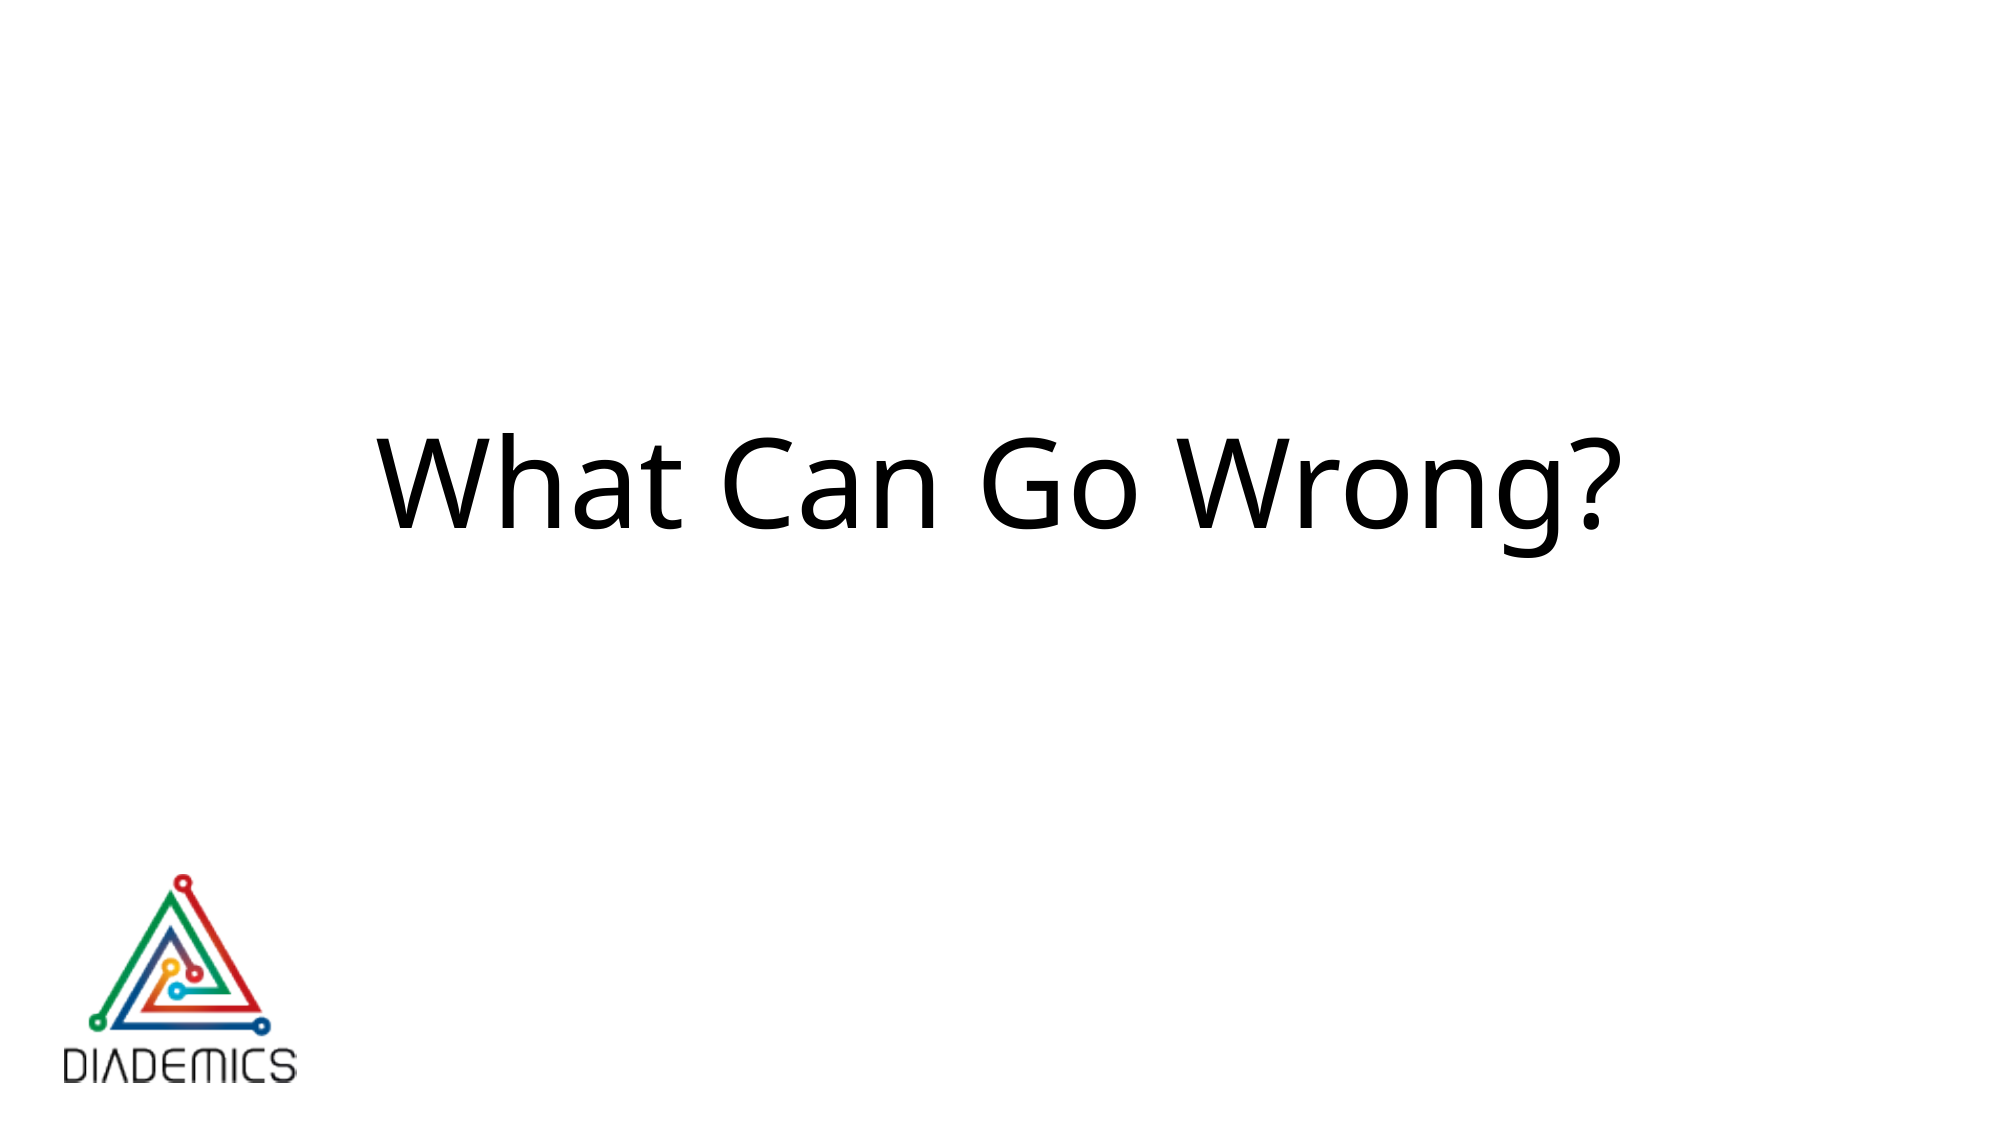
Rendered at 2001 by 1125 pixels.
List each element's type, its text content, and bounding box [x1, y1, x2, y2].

picture [64, 874, 297, 1083]
text_box What Can Go Wrong? [180, 395, 1820, 561]
